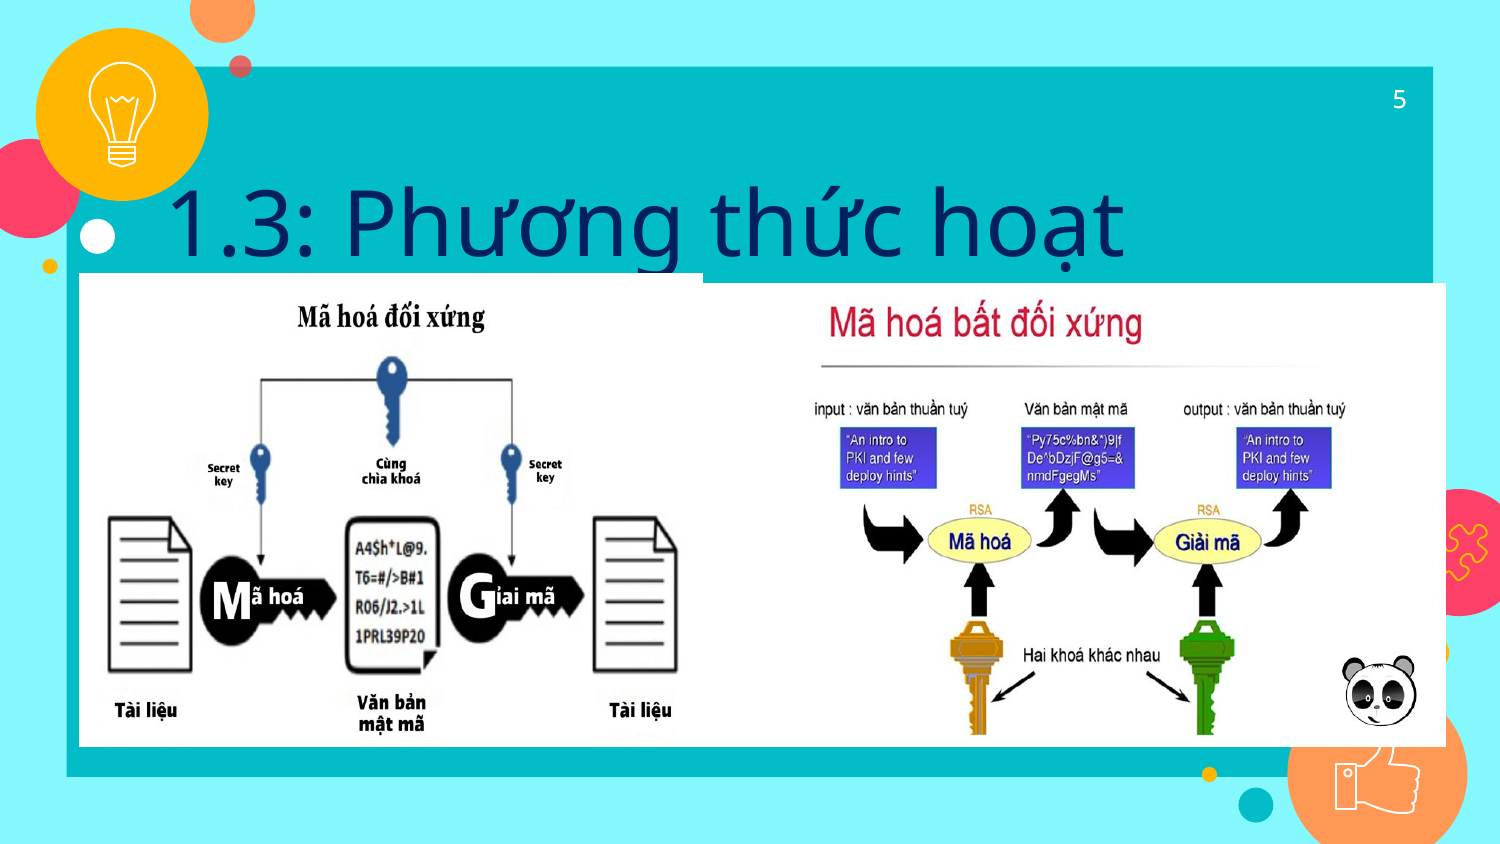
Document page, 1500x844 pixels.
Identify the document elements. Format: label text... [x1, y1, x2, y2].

text_box 5 [1331, 68, 1422, 134]
text_box 1.3: Phương thức hoạt động [149, 157, 1350, 282]
picture [79, 273, 1446, 747]
